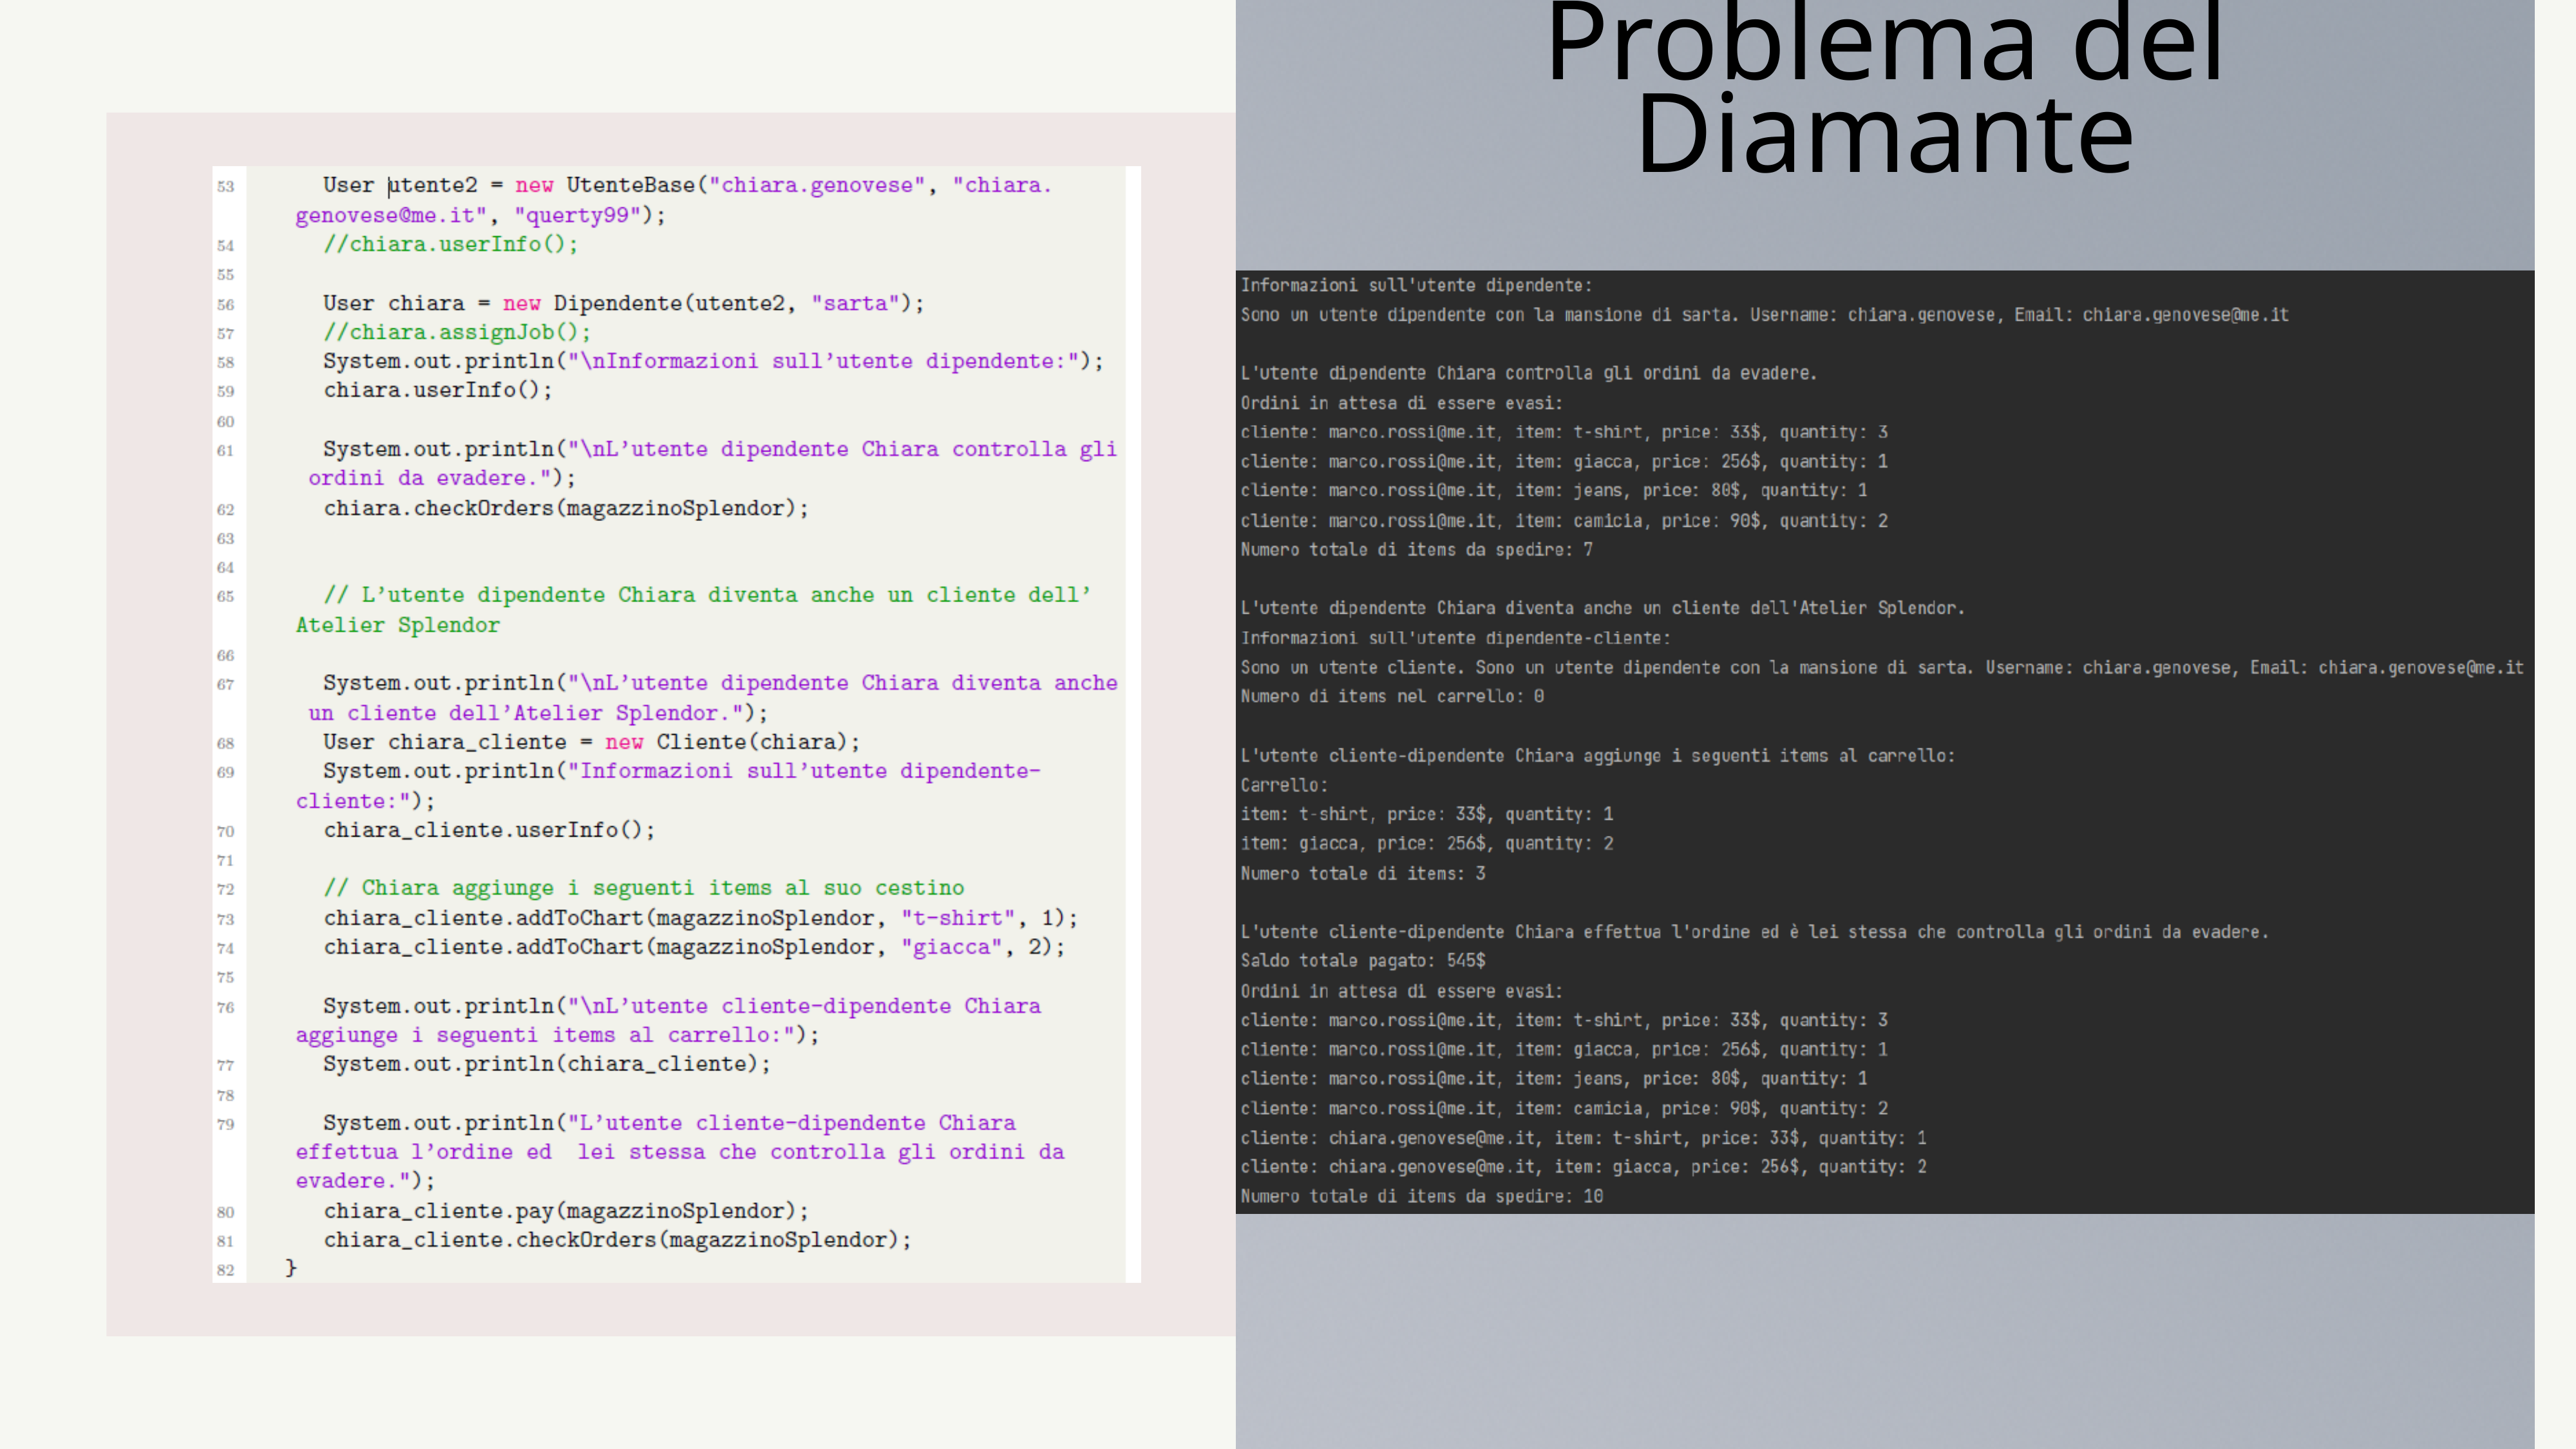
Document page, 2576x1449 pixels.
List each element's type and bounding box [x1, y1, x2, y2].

picture [213, 166, 1142, 1283]
picture [1236, 0, 2535, 1449]
